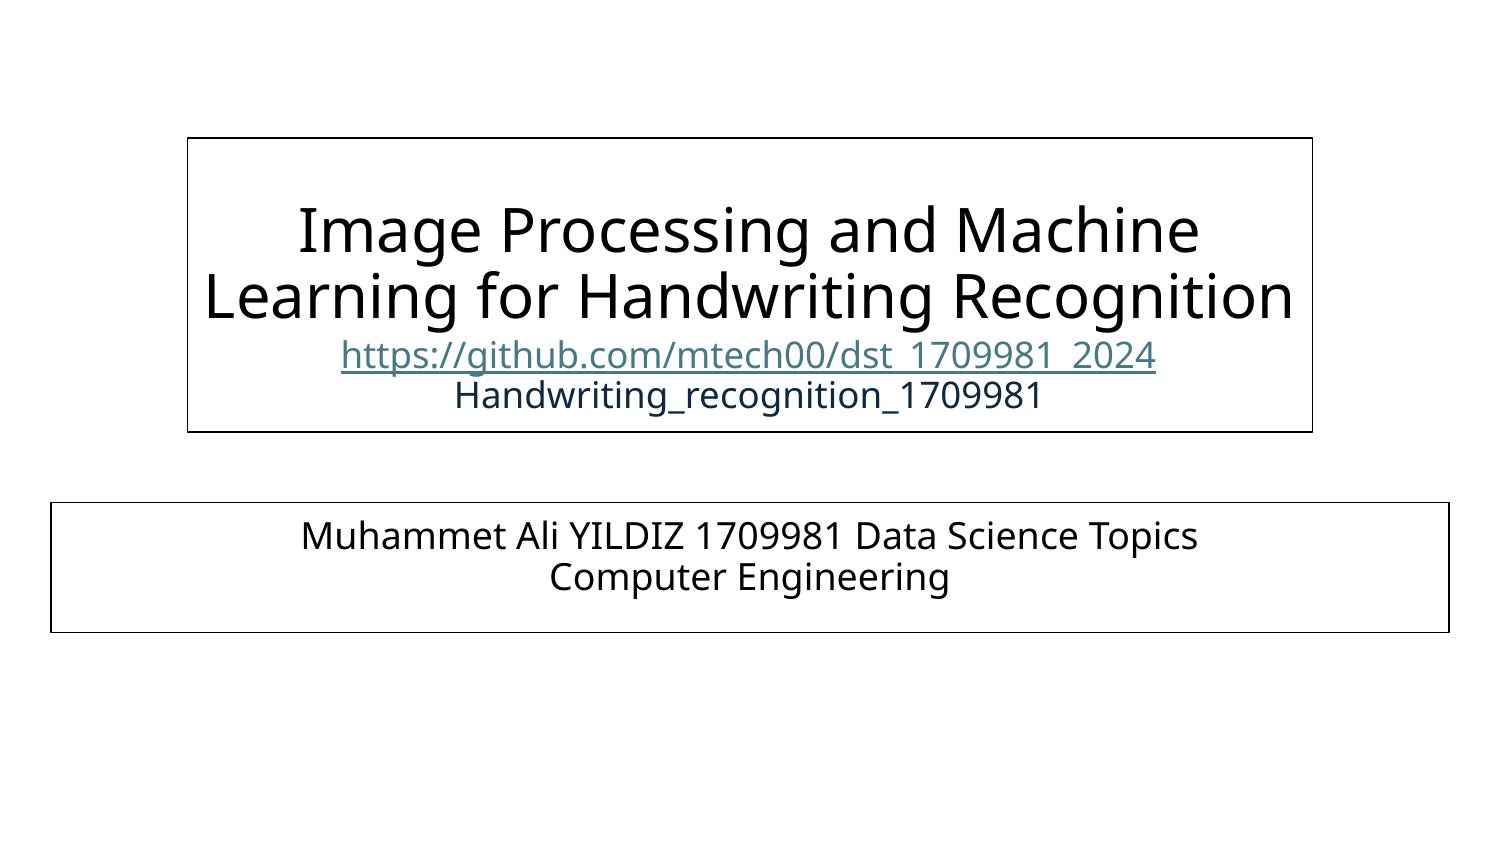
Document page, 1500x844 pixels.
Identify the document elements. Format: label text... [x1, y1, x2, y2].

subtitle Muhammet Ali YILDIZ 1709981 Data Science Topics Computer Engineering [51, 502, 1449, 633]
title Image Processing and Machine Learning for Handwriting Recognition https://github.com/mtech00/dst_1709981_2024 Handwriting_recognition_1709981 [187, 138, 1313, 432]
